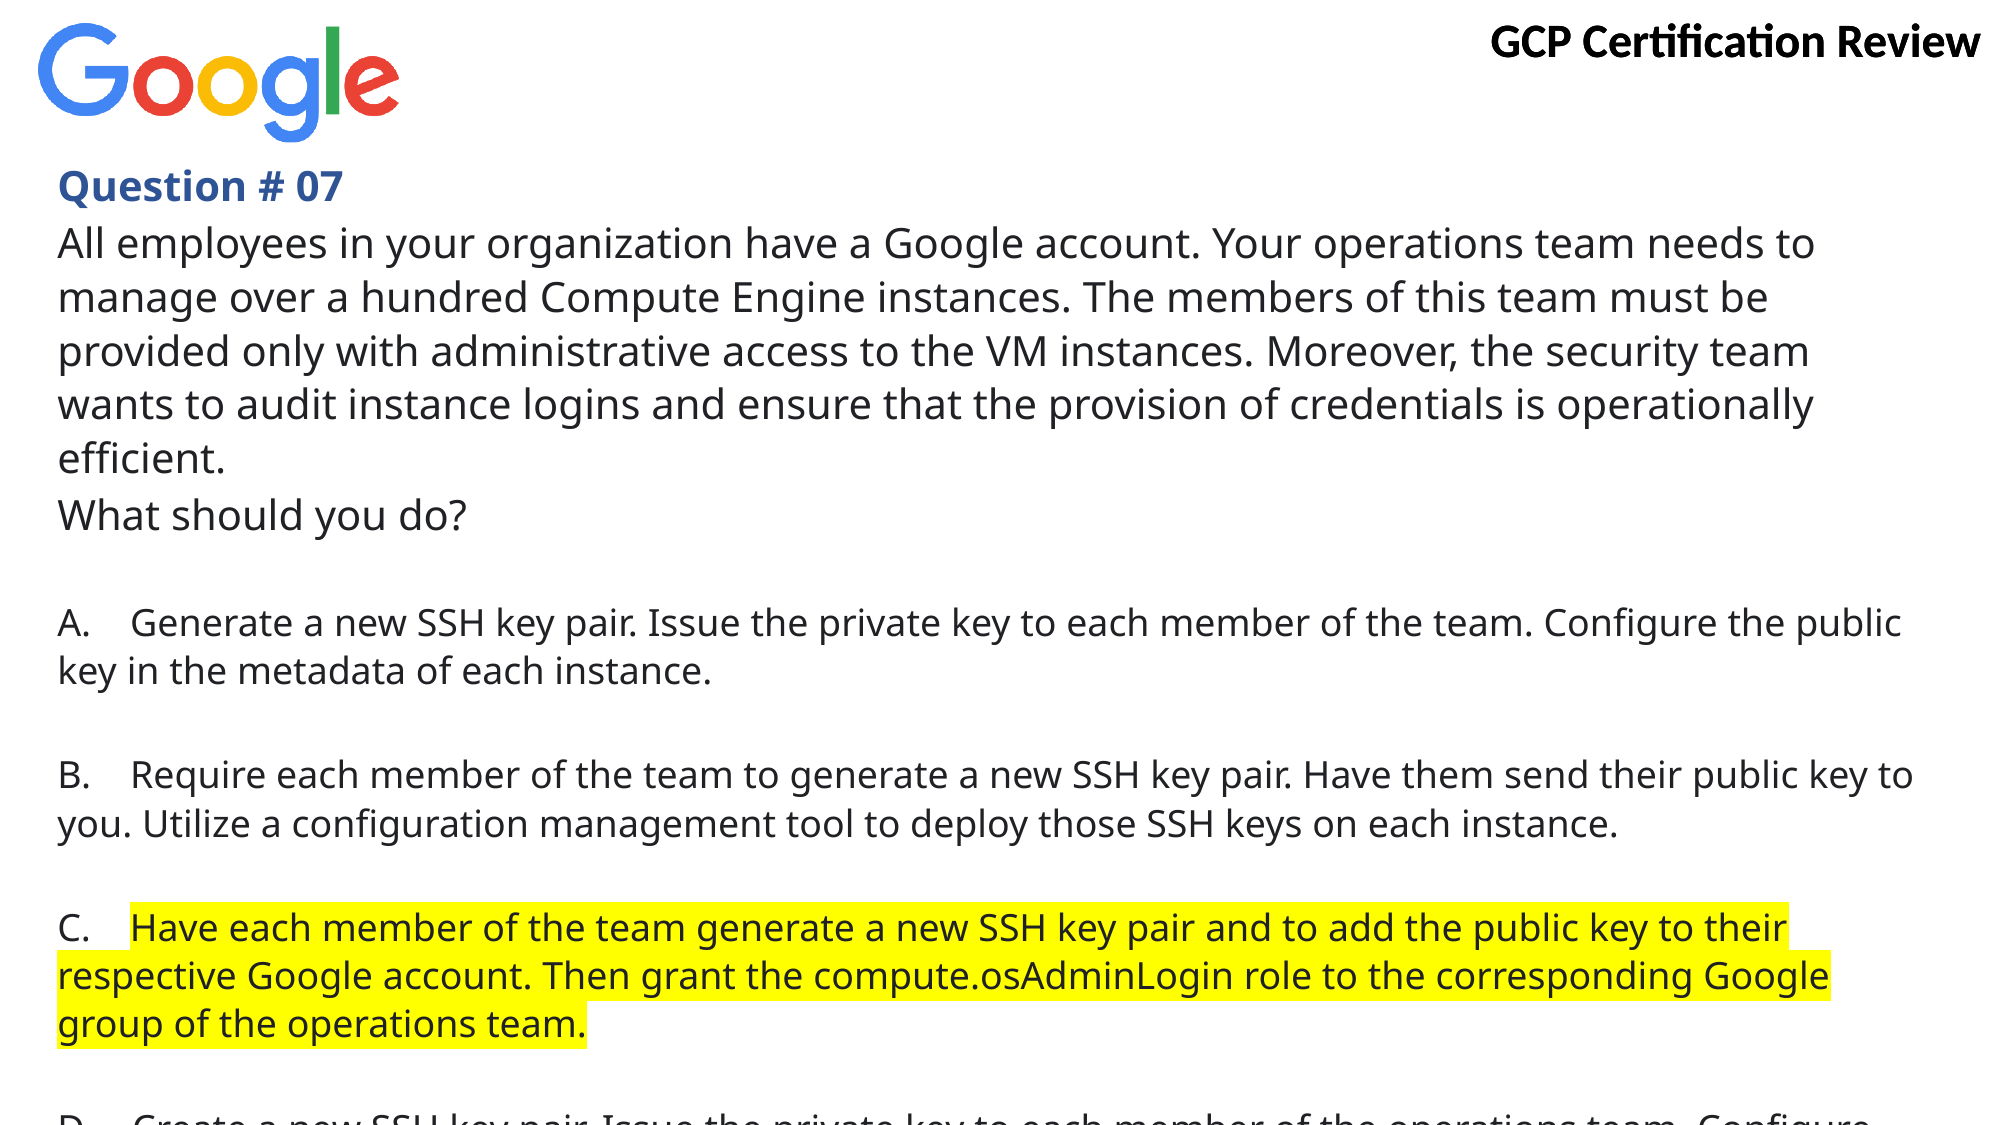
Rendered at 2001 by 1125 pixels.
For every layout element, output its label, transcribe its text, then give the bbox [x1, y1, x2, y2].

text_box Question # 07 All employees in your organization have a Google account. Your operations team needs to manage over a hundred Compute Engine instances. The members of this team must be provided only with administrative access to the VM instances. Moreover, the security team wants to audit instance logins and ensure that the provision of credentials is operationally efficient. What should you do? A. Generate a new SSH key pair. Issue the private key to each member of the team. Configure the public key in the metadata of each instance. B. Require each member of the team to generate a new SSH key pair. Have them send their public key to you. Utilize a configuration management tool to deploy those SSH keys on each instance. C. Have each member of the team generate a new SSH key pair and to add the public key to their respective Google account. Then grant the compute.osAdminLogin role to the corresponding Google group of the operations team. D. Create a new SSH key pair. Issue the private key to each member of the operations team. Configure the public key as a project-wide public SSH key in your project. Lastly, allow project-wide public SSH keys on each instance. [42, 148, 1944, 1125]
picture [38, 23, 399, 143]
